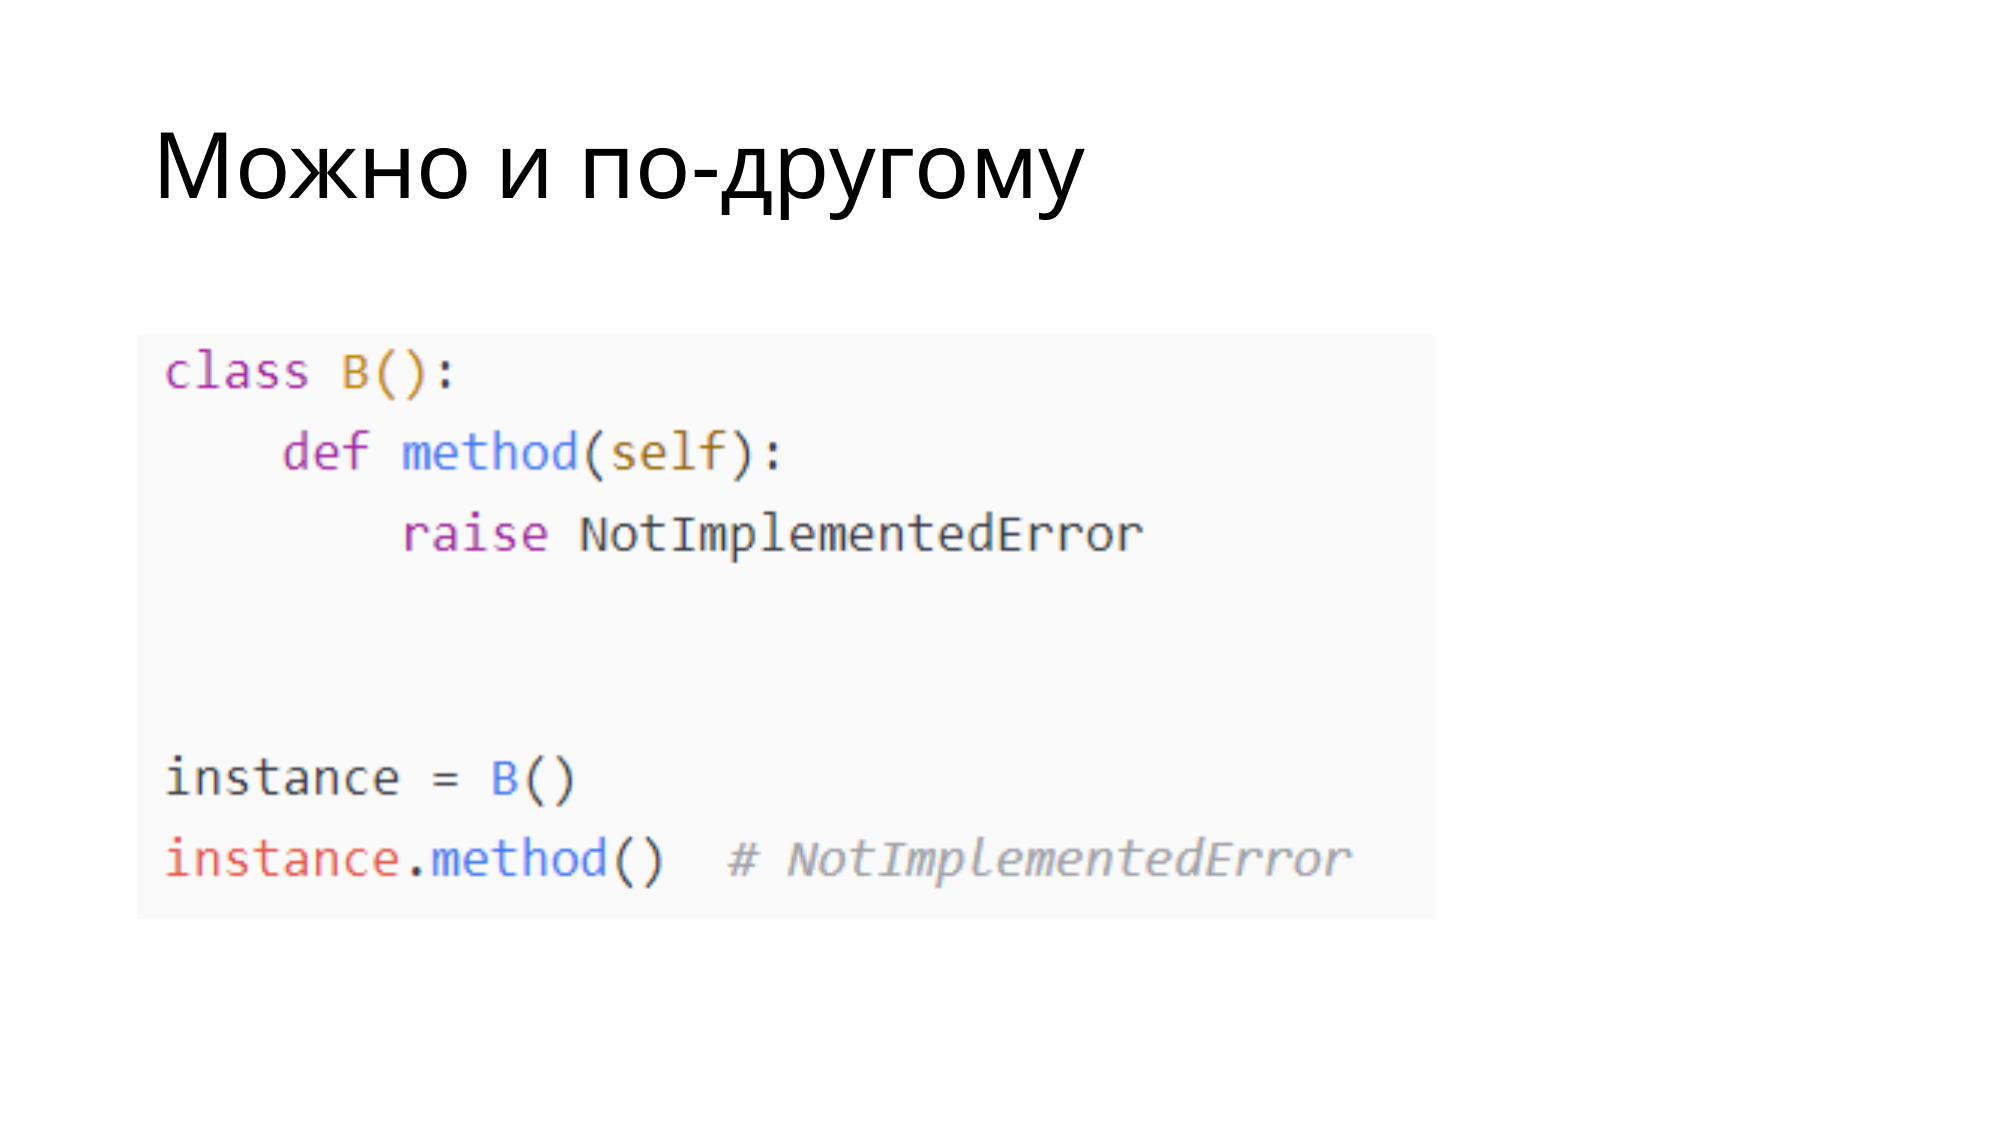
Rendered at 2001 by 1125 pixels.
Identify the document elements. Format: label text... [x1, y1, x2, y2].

title Можно и по-другому [137, 59, 1863, 278]
picture [137, 335, 1435, 919]
